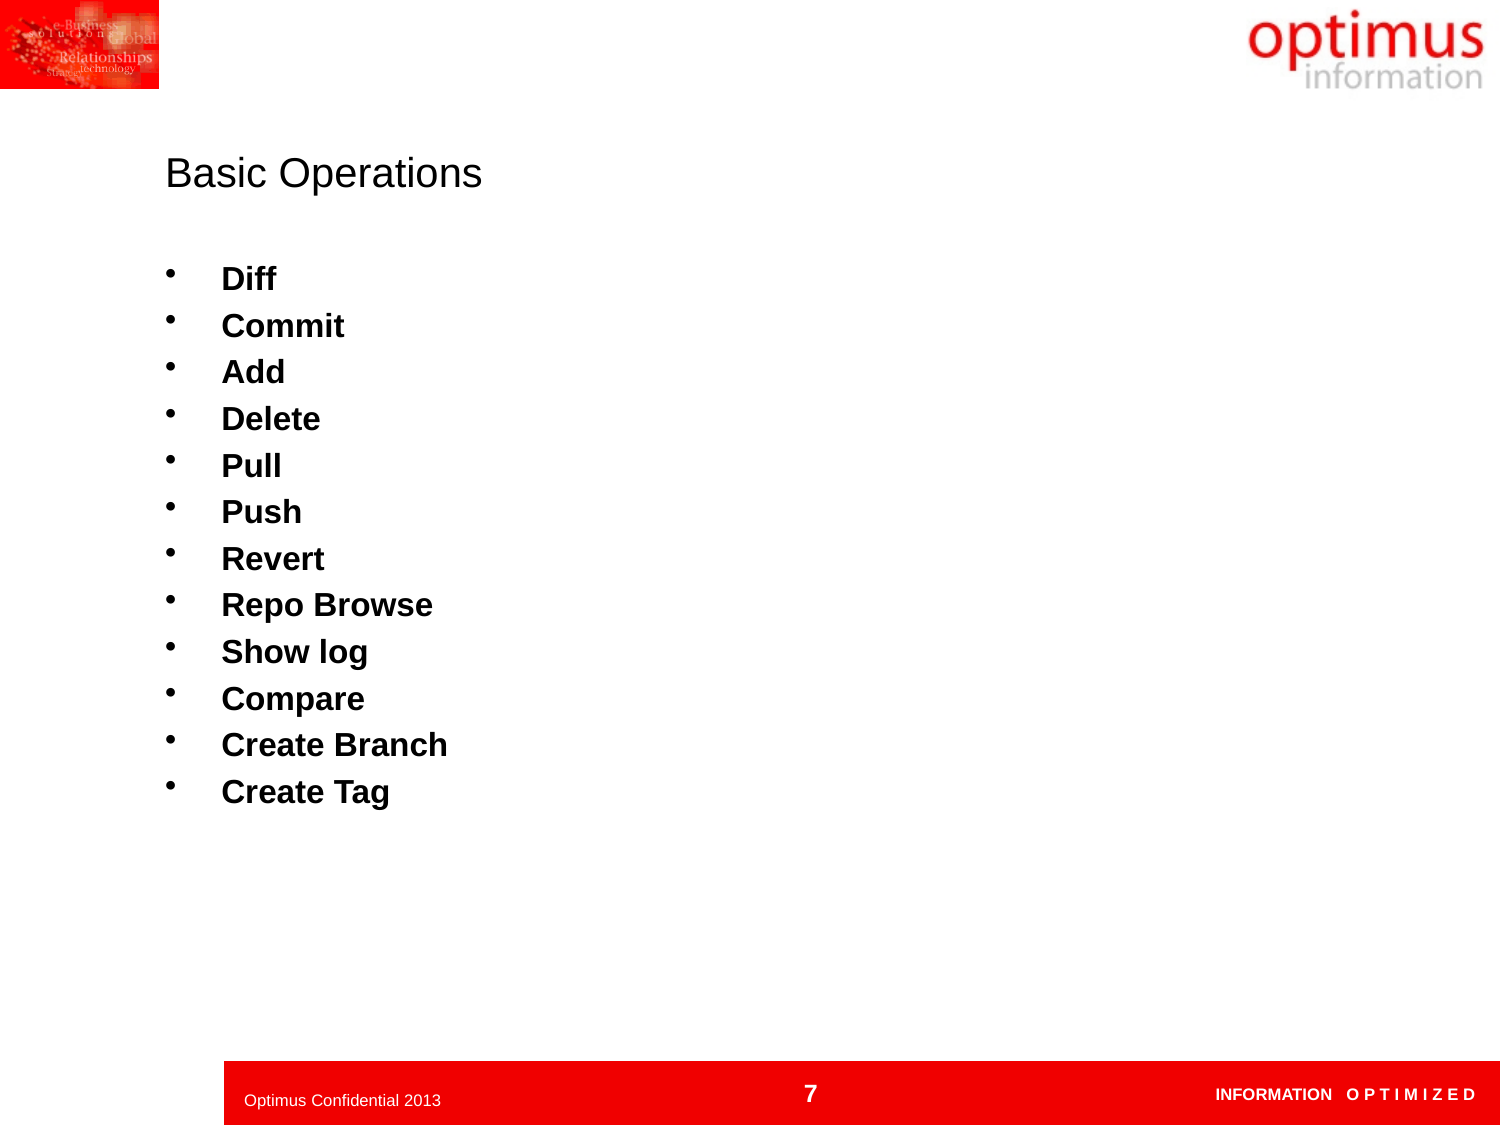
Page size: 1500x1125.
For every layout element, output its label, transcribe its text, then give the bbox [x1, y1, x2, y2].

title Basic Operations [149, 112, 1500, 230]
picture [0, 0, 159, 89]
list Diff Commit Add Delete Pull Push Revert Repo Browse Show log Compare Create Branch Create Tag [149, 249, 1500, 971]
picture [1246, 7, 1500, 109]
